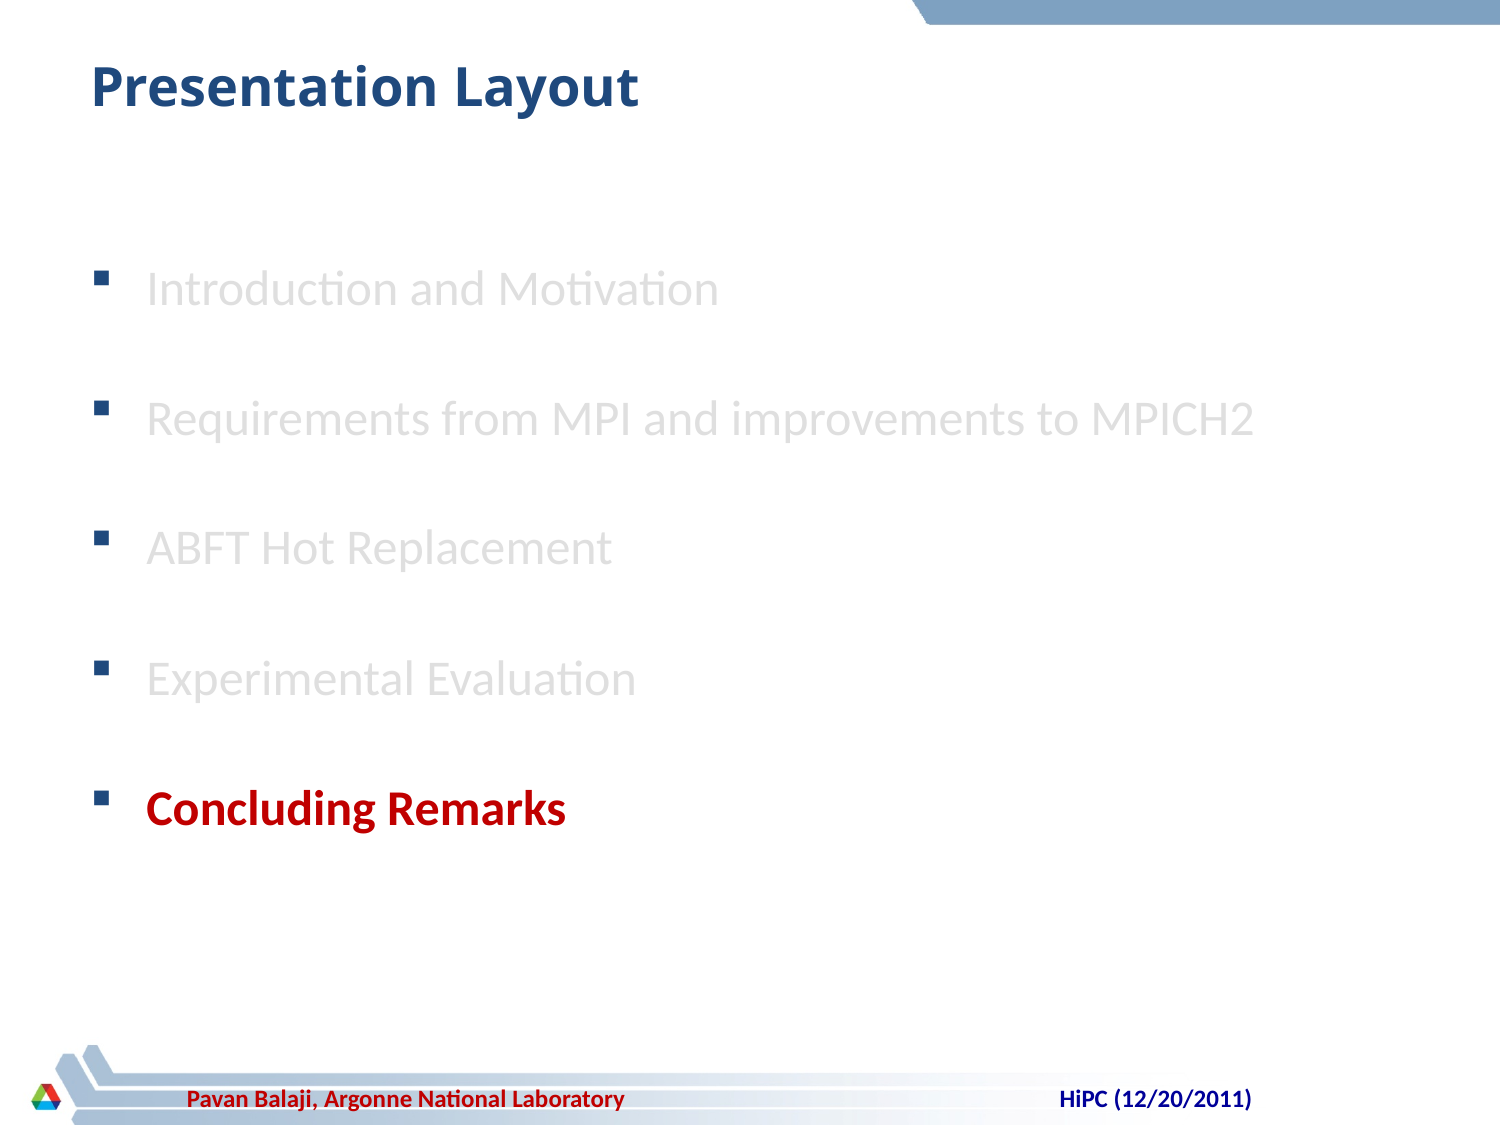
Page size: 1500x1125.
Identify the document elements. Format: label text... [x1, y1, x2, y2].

footer HiPC (12/20/2011) [862, 1074, 1450, 1113]
picture [0, 1037, 1500, 1125]
title Presentation Layout [74, 44, 1426, 176]
picture [0, 0, 1500, 26]
list Introduction and Motivation Requirements from MPI and improvements to MPICH2 ABFT Hot Replacement Experimental Evaluation Concluding Remarks [74, 187, 1426, 1038]
